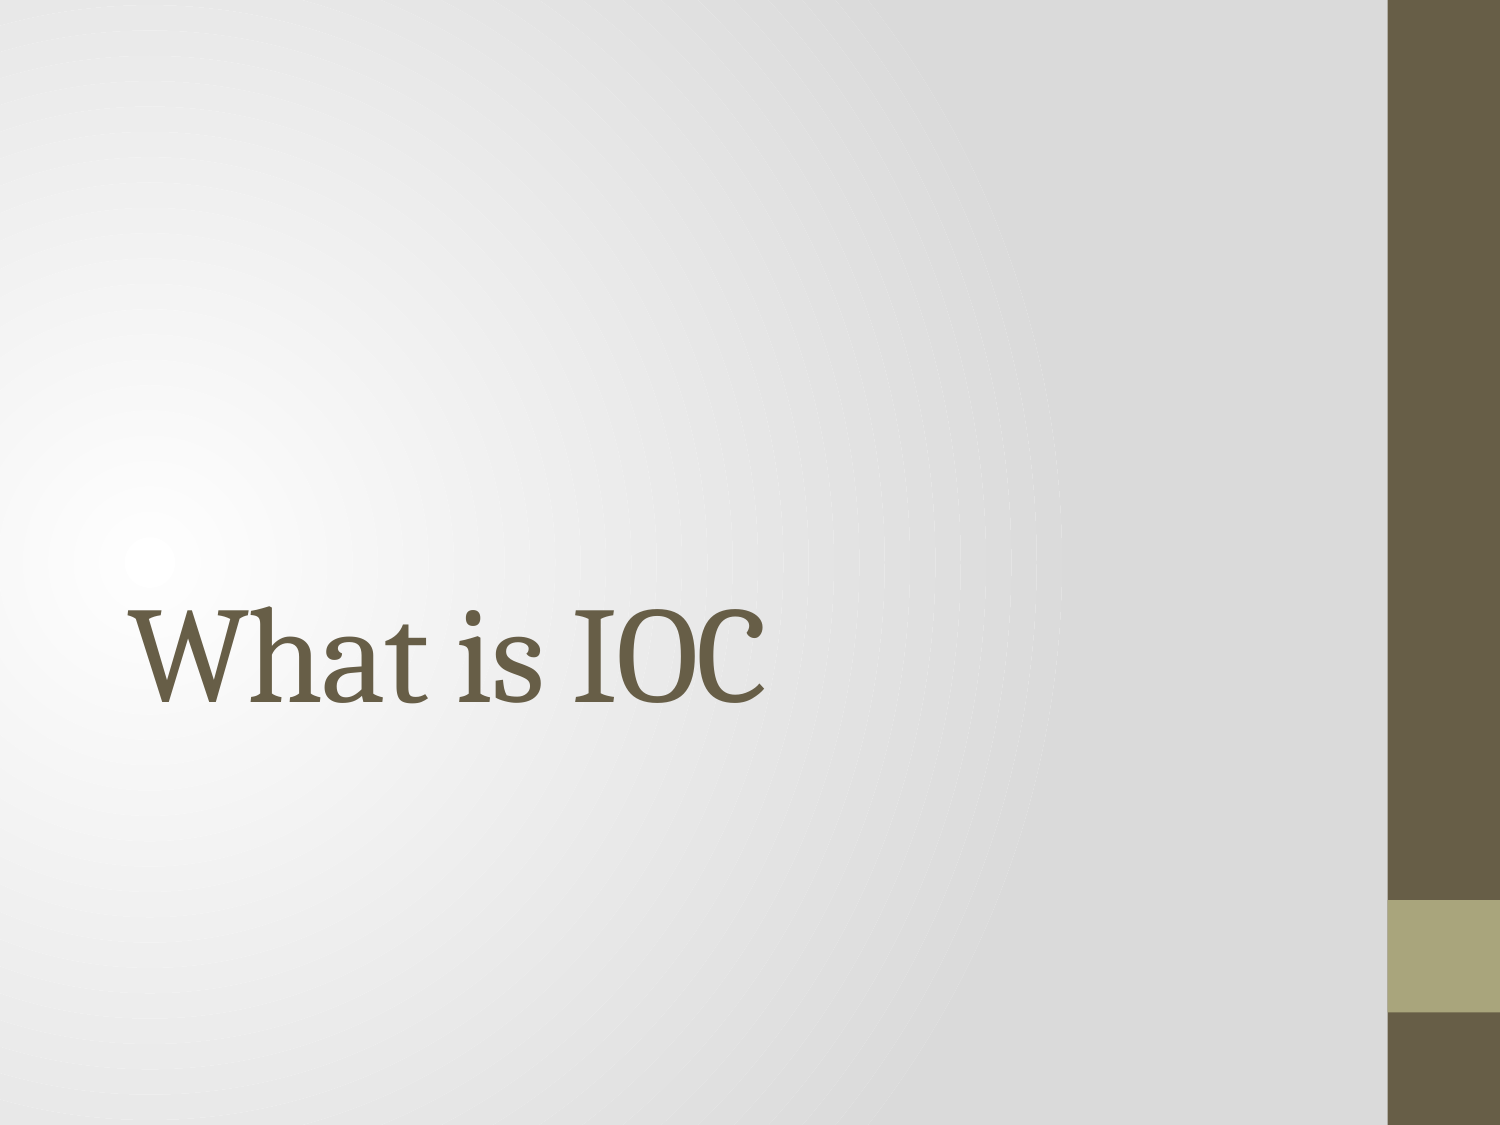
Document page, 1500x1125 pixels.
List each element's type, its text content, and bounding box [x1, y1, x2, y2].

title What is IOC [112, 312, 1350, 738]
